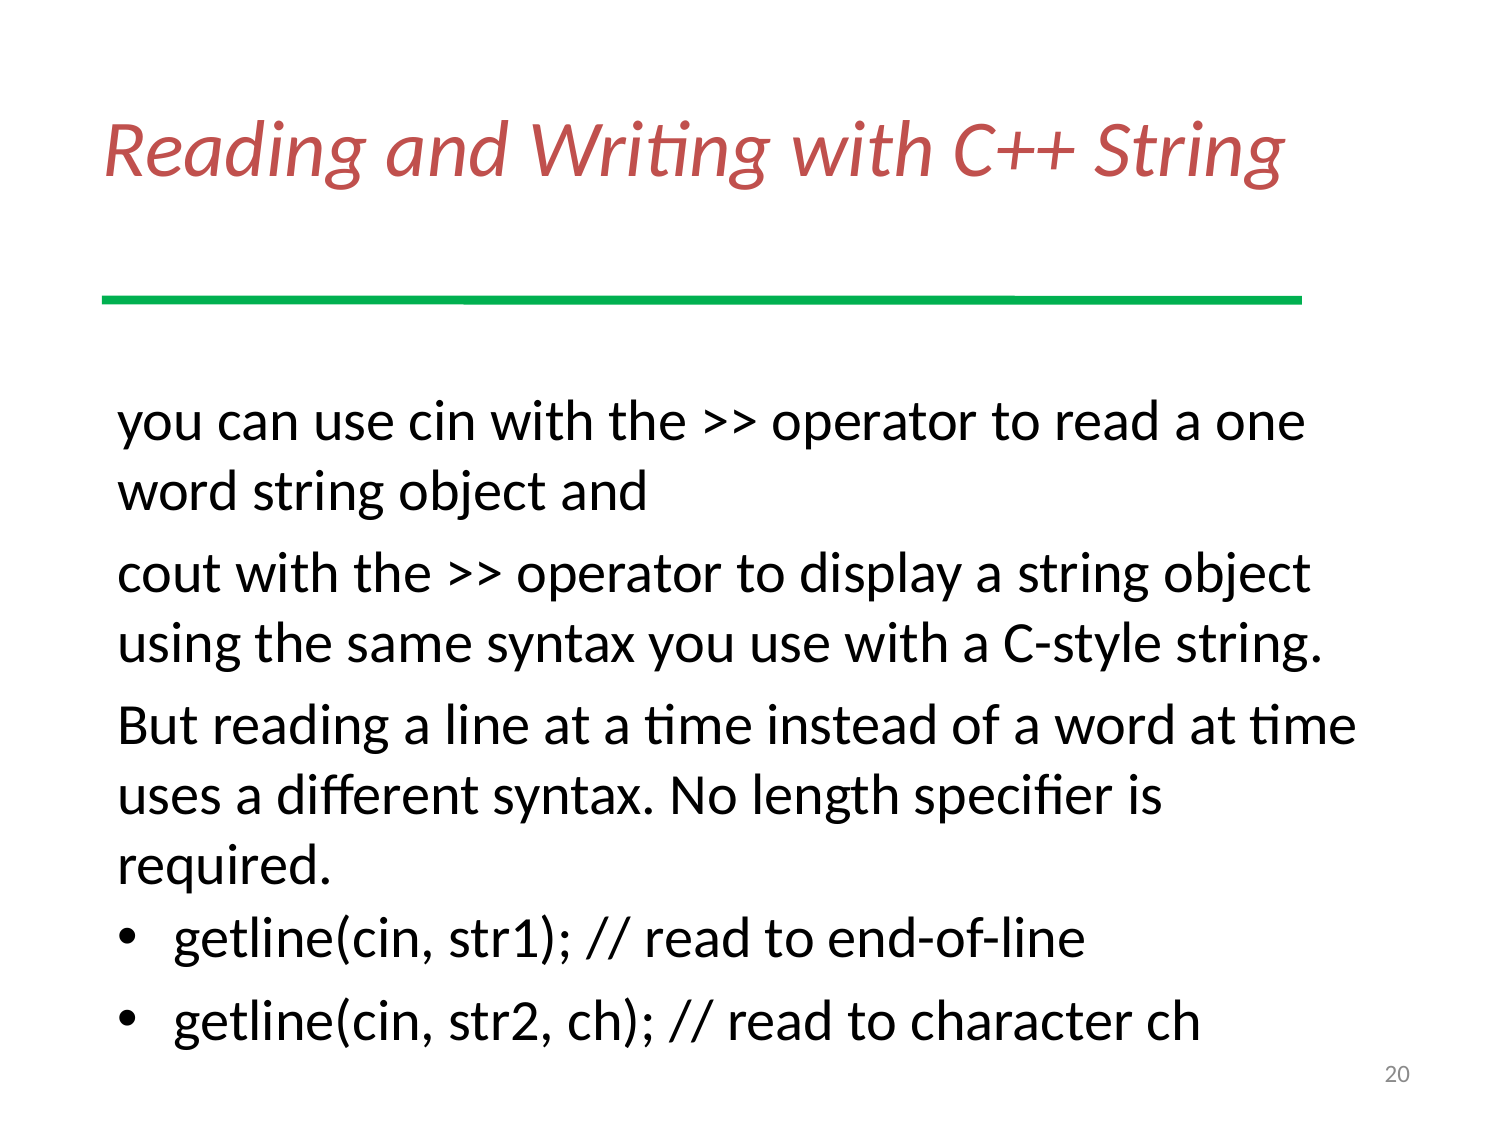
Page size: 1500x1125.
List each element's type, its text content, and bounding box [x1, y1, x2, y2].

slide_number 20 [1074, 1042, 1425, 1103]
list you can use cin with the >> operator to read a one word string object and cout with the >> operator to display a string object using the same syntax you use with a C-style string. But reading a line at a time instead of a word at time uses a different syntax. No length specifier is required. getline(cin, str1); // read to end-of-line getline(cin, str2, ch); // read to character ch [101, 375, 1377, 1050]
title Reading and Writing with C++ String [87, 50, 1438, 238]
